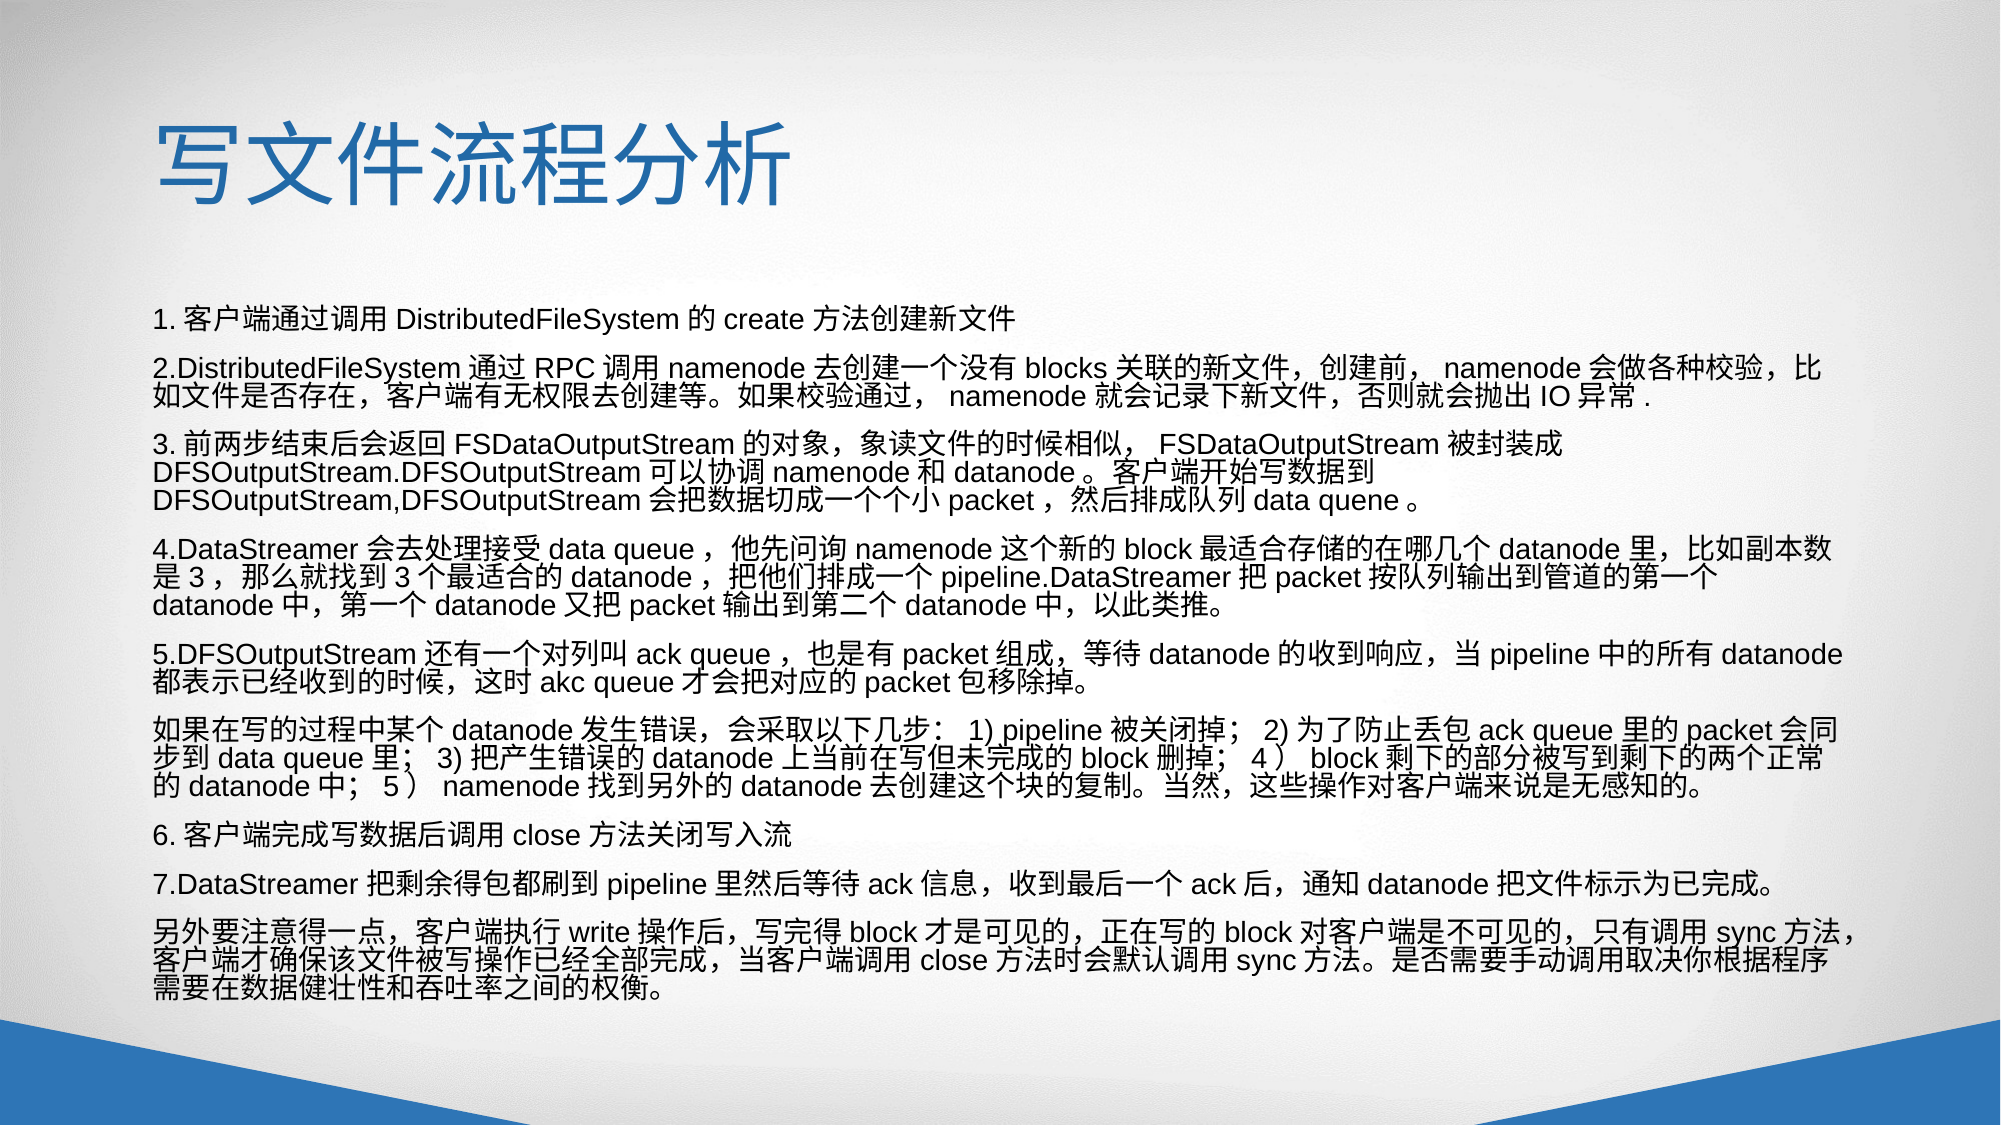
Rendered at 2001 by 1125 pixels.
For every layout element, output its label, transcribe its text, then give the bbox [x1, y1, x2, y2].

title 写文件流程分析 [137, 59, 1863, 278]
picture [0, 0, 2001, 1125]
list 1.客户端通过调用DistributedFileSystem的create方法创建新文件 2.DistributedFileSystem通过RPC调用namenode去创建一个没有blocks关联的新文件，创建前，namenode会做各种校验，比如文件是否存在，客户端有无权限去创建等。如果校验通过，namenode就会记录下新文件，否则就会抛出IO异常. 3.前两步结束后会返回FSDataOutputStream的对象，象读文件的时候相似，FSDataOutputStream被封装成DFSOutputStream.DFSOutputStream可以协调namenode和datanode。客户端开始写数据到DFSOutputStream,DFSOutputStream会把数据切成一个个小packet，然后排成队列data quene。 4.DataStreamer会去处理接受data queue，他先问询namenode这个新的block最适合存储的在哪几个datanode里，比如副本数是3，那么就找到3个最适合的datanode，把他们排成一个pipeline.DataStreamer把packet按队列输出到管道的第一个datanode中，第一个datanode又把packet输出到第二个datanode中，以此类推。 5.DFSOutputStream还有一个对列叫ack queue，也是有packet组成，等待datanode的收到响应，当pipeline中的所有datanode都表示已经收到的时候，这时akc queue才会把对应的packet包移除掉。 如果在写的过程中某个datanode发生错误，会采取以下几步：1) pipeline被关闭掉；2)为了防止丢包ack queue里的packet会同步到data queue里；3)把产生错误的datanode上当前在写但未完成的block删掉；4）block剩下的部分被写到剩下的两个正常的datanode中；5）namenode找到另外的datanode去创建这个块的复制。当然，这些操作对客户端来说是无感知的。 6.客户端完成写数据后调用close方法关闭写入流 7.DataStreamer把剩余得包都刷到pipeline里然后等待ack信息，收到最后一个ack后，通知datanode把文件标示为已完成。 另外要注意得一点，客户端执行write操作后，写完得block才是可见的，正在写的block对客户端是不可见的，只有调用sync方法，客户端才确保该文件被写操作已经全部完成，当客户端调用close方法时会默认调用sync方法。是否需要手动调用取决你根据程序需要在数据健壮性和吞吐率之间的权衡。 [137, 299, 1863, 1014]
